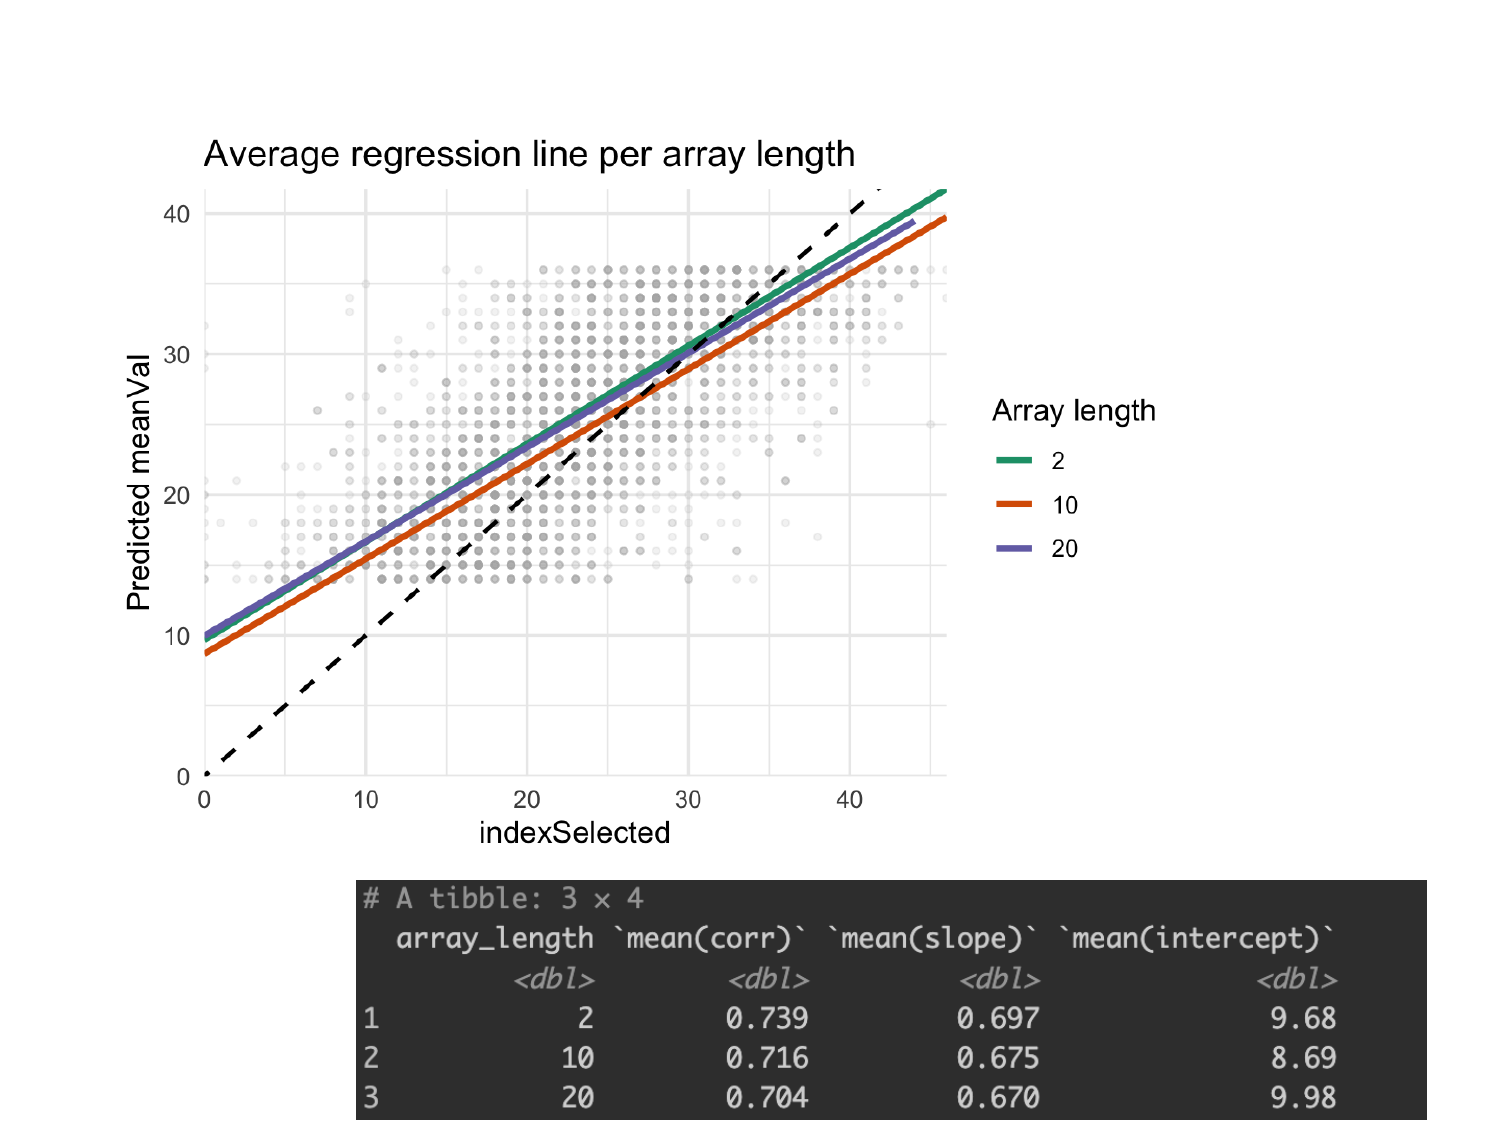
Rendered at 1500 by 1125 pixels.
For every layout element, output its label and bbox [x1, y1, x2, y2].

picture [112, 124, 1188, 863]
picture [355, 879, 1428, 1120]
